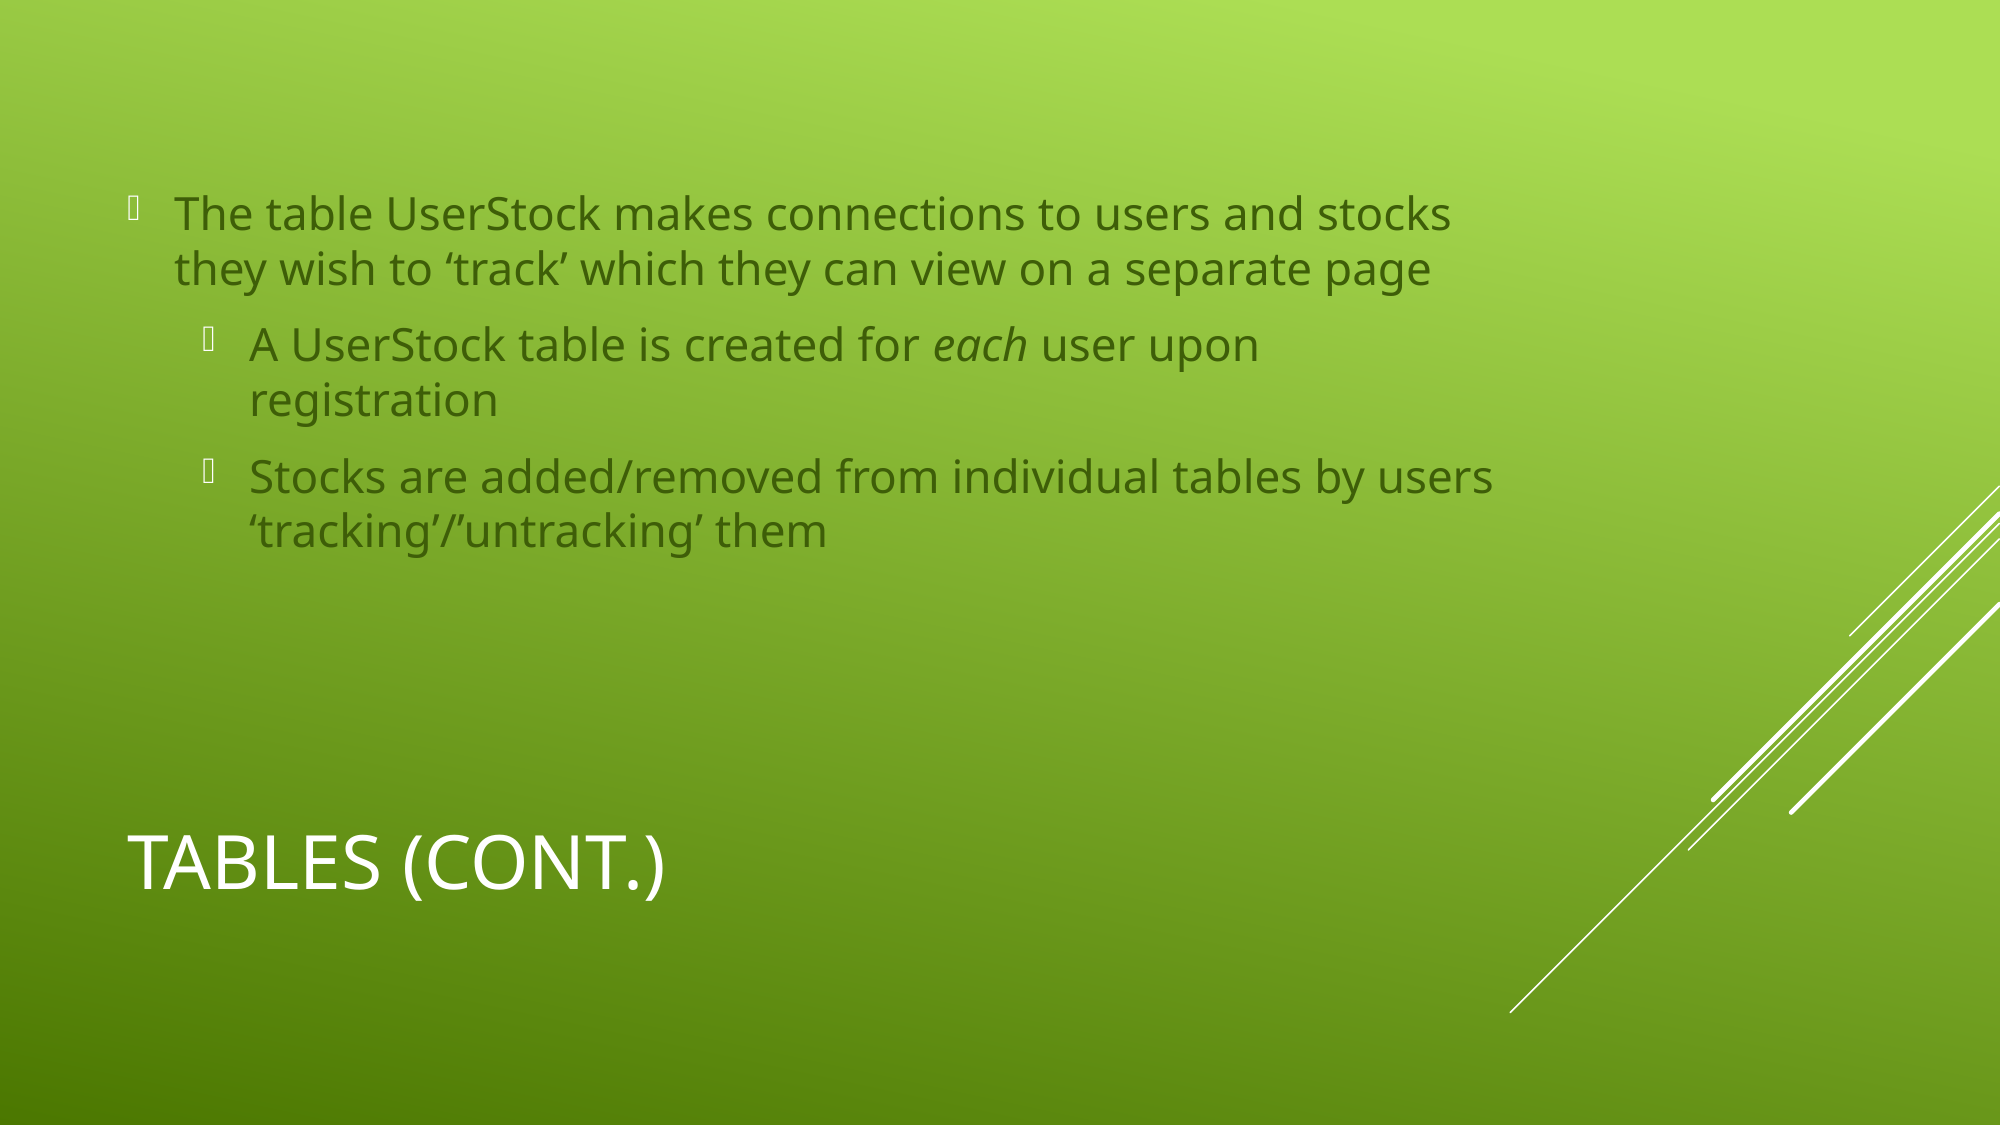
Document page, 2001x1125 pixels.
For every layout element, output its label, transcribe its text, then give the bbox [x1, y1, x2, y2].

list The table UserStock makes connections to users and stocks they wish to ‘track’ which they can view on a separate page A UserStock table is created for each user upon registration Stocks are added/removed from individual tables by users ‘tracking’/’untracking’ them [112, 112, 1513, 706]
title Tables (cont.) [112, 736, 1513, 984]
